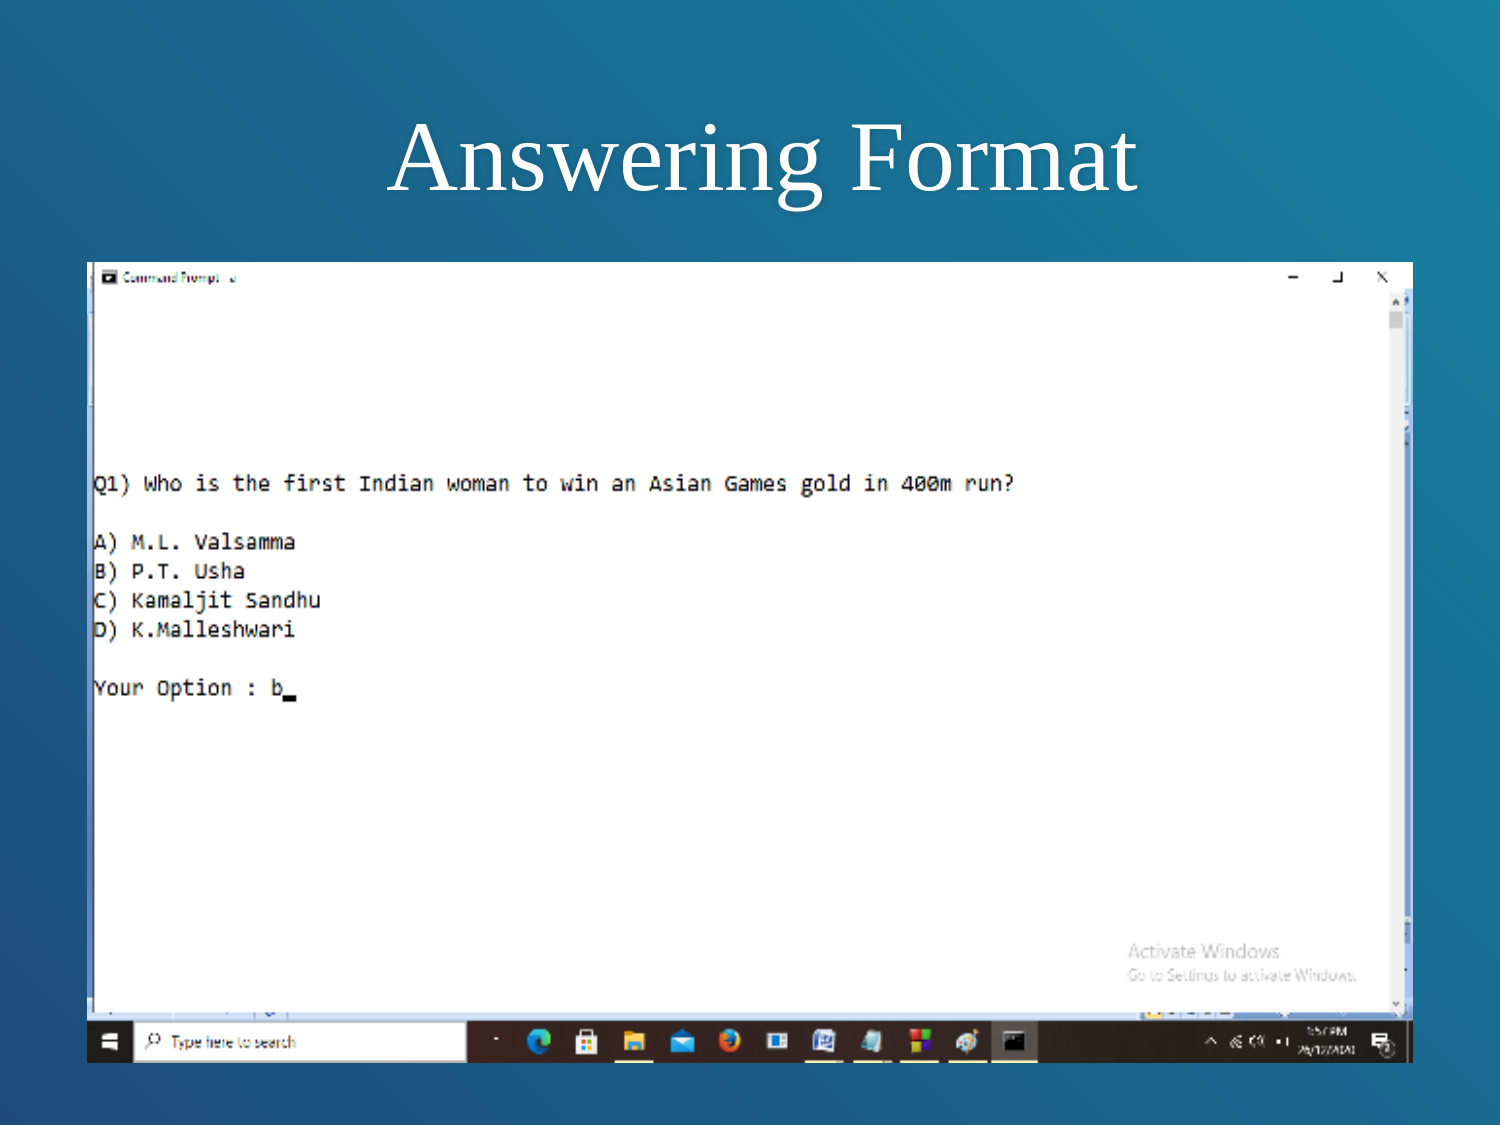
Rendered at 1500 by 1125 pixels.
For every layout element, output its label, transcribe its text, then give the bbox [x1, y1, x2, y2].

title Answering Format [125, 37, 1400, 260]
picture [87, 262, 1413, 1063]
